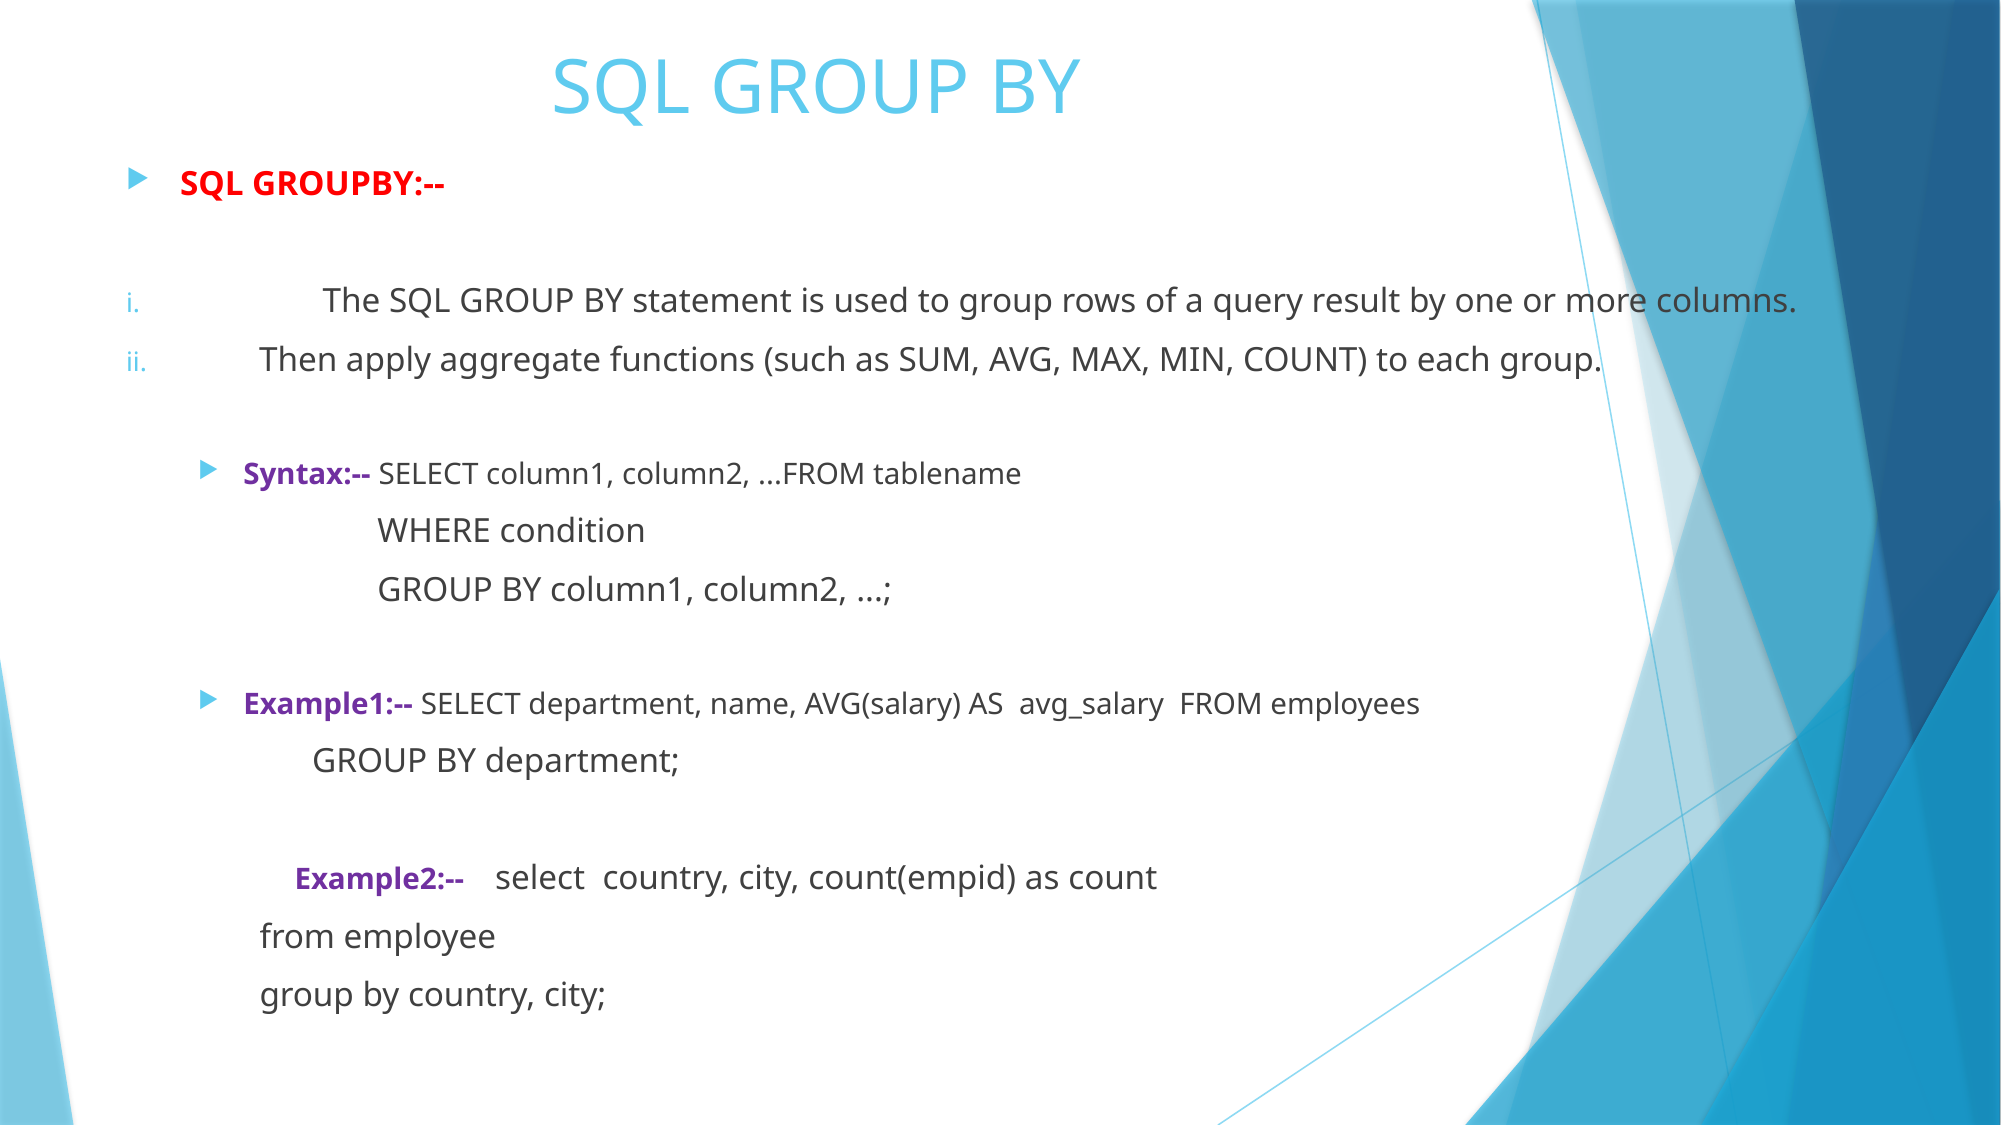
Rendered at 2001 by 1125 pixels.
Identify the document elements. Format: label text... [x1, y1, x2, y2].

list SQL GROUPBY:-- The SQL GROUP BY statement is used to group rows of a query result by one or more columns. Then apply aggregate functions (such as SUM, AVG, MAX, MIN, COUNT) to each group. Syntax:-- SELECT column1, column2, ...FROM tablename WHERE condition GROUP BY column1, column2, ...; Example1:-- SELECT department, name, AVG(salary) AS avg_salary FROM employees GROUP BY department; Example2:-- select country, city, count(empid) as count from employee group by country, city; [111, 154, 1889, 1029]
title SQL GROUP BY [111, 30, 1522, 154]
